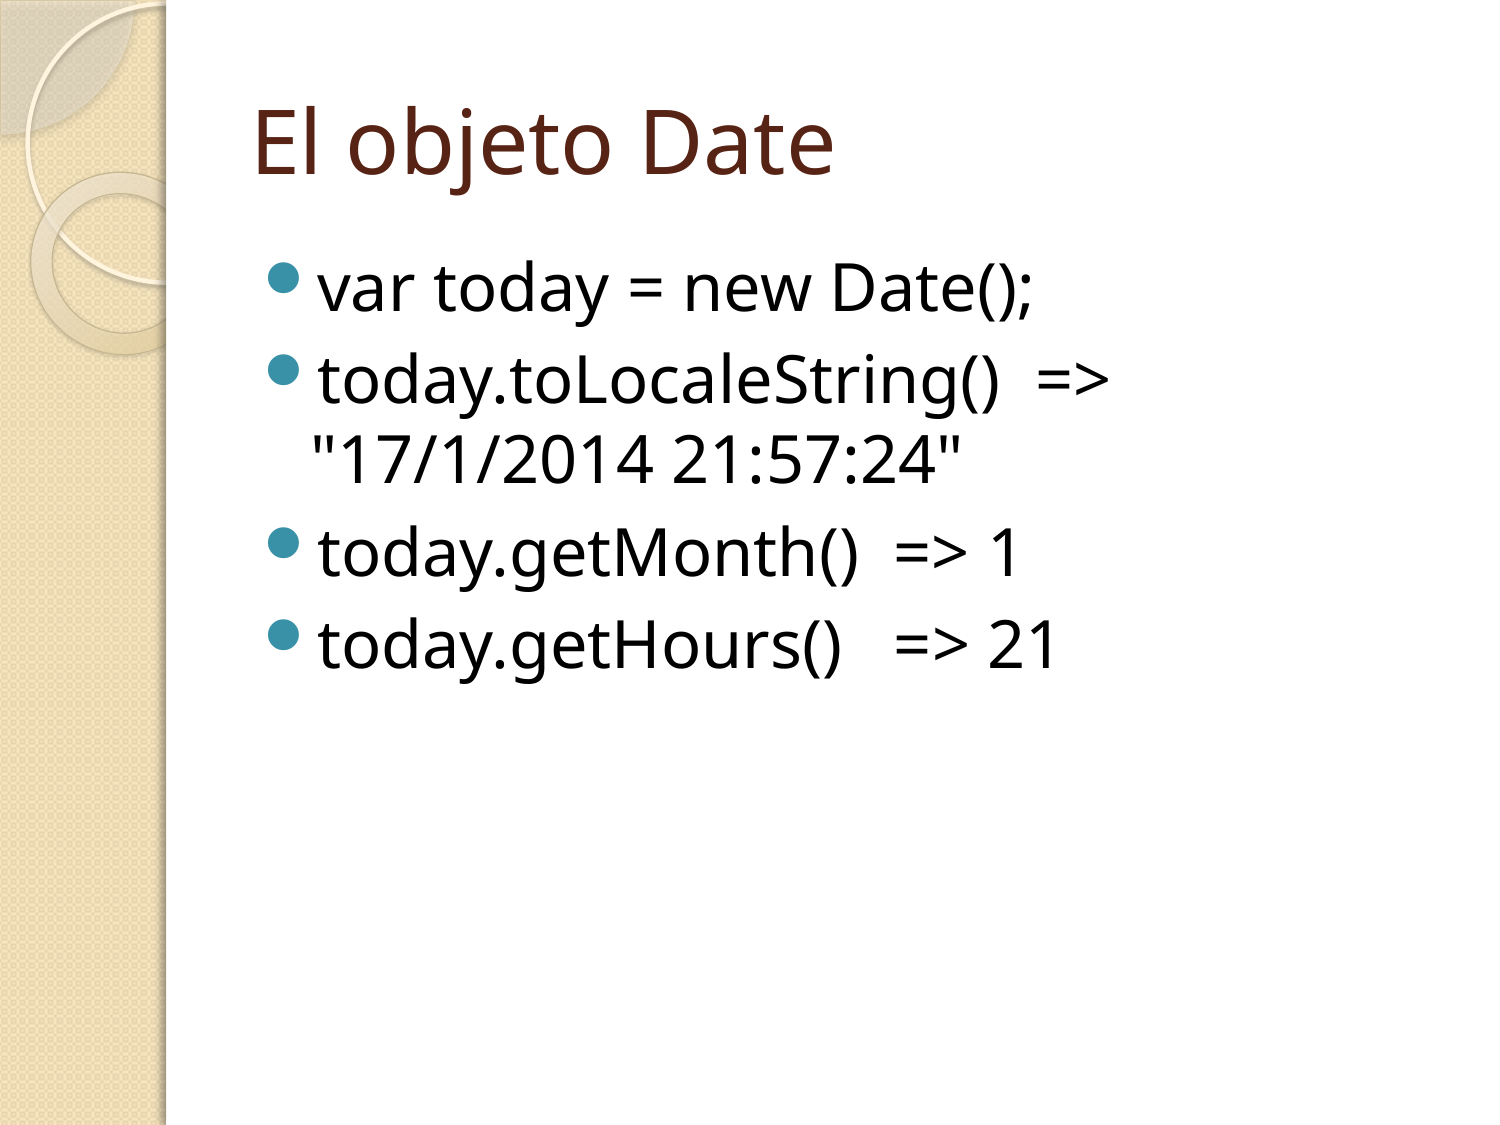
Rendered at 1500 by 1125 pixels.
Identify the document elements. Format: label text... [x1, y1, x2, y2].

title El objeto Date [235, 45, 1466, 233]
list var today = new Date(); today.toLocaleString() => "17/1/2014 21:57:24" today.getMonth() => 1 today.getHours() => 21 [235, 237, 1466, 1025]
